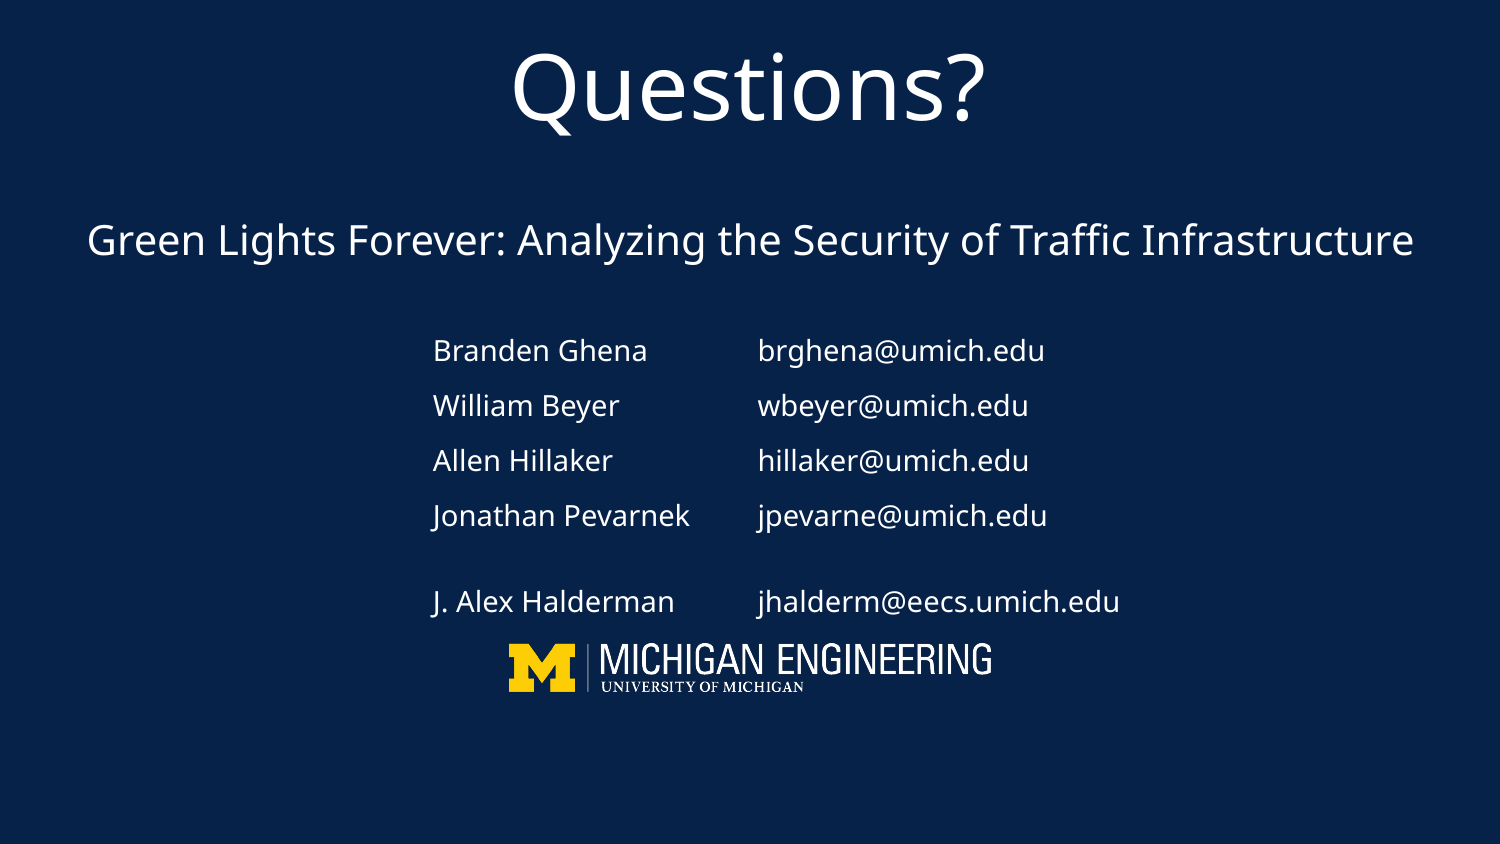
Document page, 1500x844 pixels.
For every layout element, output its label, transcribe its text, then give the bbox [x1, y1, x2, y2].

text_box Green Lights Forever: Analyzing the Security of Traffic Infrastructure [49, 206, 1452, 294]
table_header Branden Ghena [425, 323, 750, 378]
table_cell Jonathan Pevarnek [425, 487, 750, 574]
table_cell jpevarne@umich.edu [750, 487, 1184, 574]
table_cell wbeyer@umich.edu [750, 378, 1184, 433]
table_cell Allen Hillaker [425, 433, 750, 487]
table_cell hillaker@umich.edu [750, 433, 1184, 487]
picture [509, 660, 991, 692]
table_cell J. Alex Halderman [425, 574, 750, 660]
table_cell jhalderm@eecs.umich.edu [750, 574, 1184, 660]
title Questions? [183, 21, 1313, 163]
table_header brghena@umich.edu [750, 323, 1184, 378]
table_cell William Beyer [425, 378, 750, 433]
